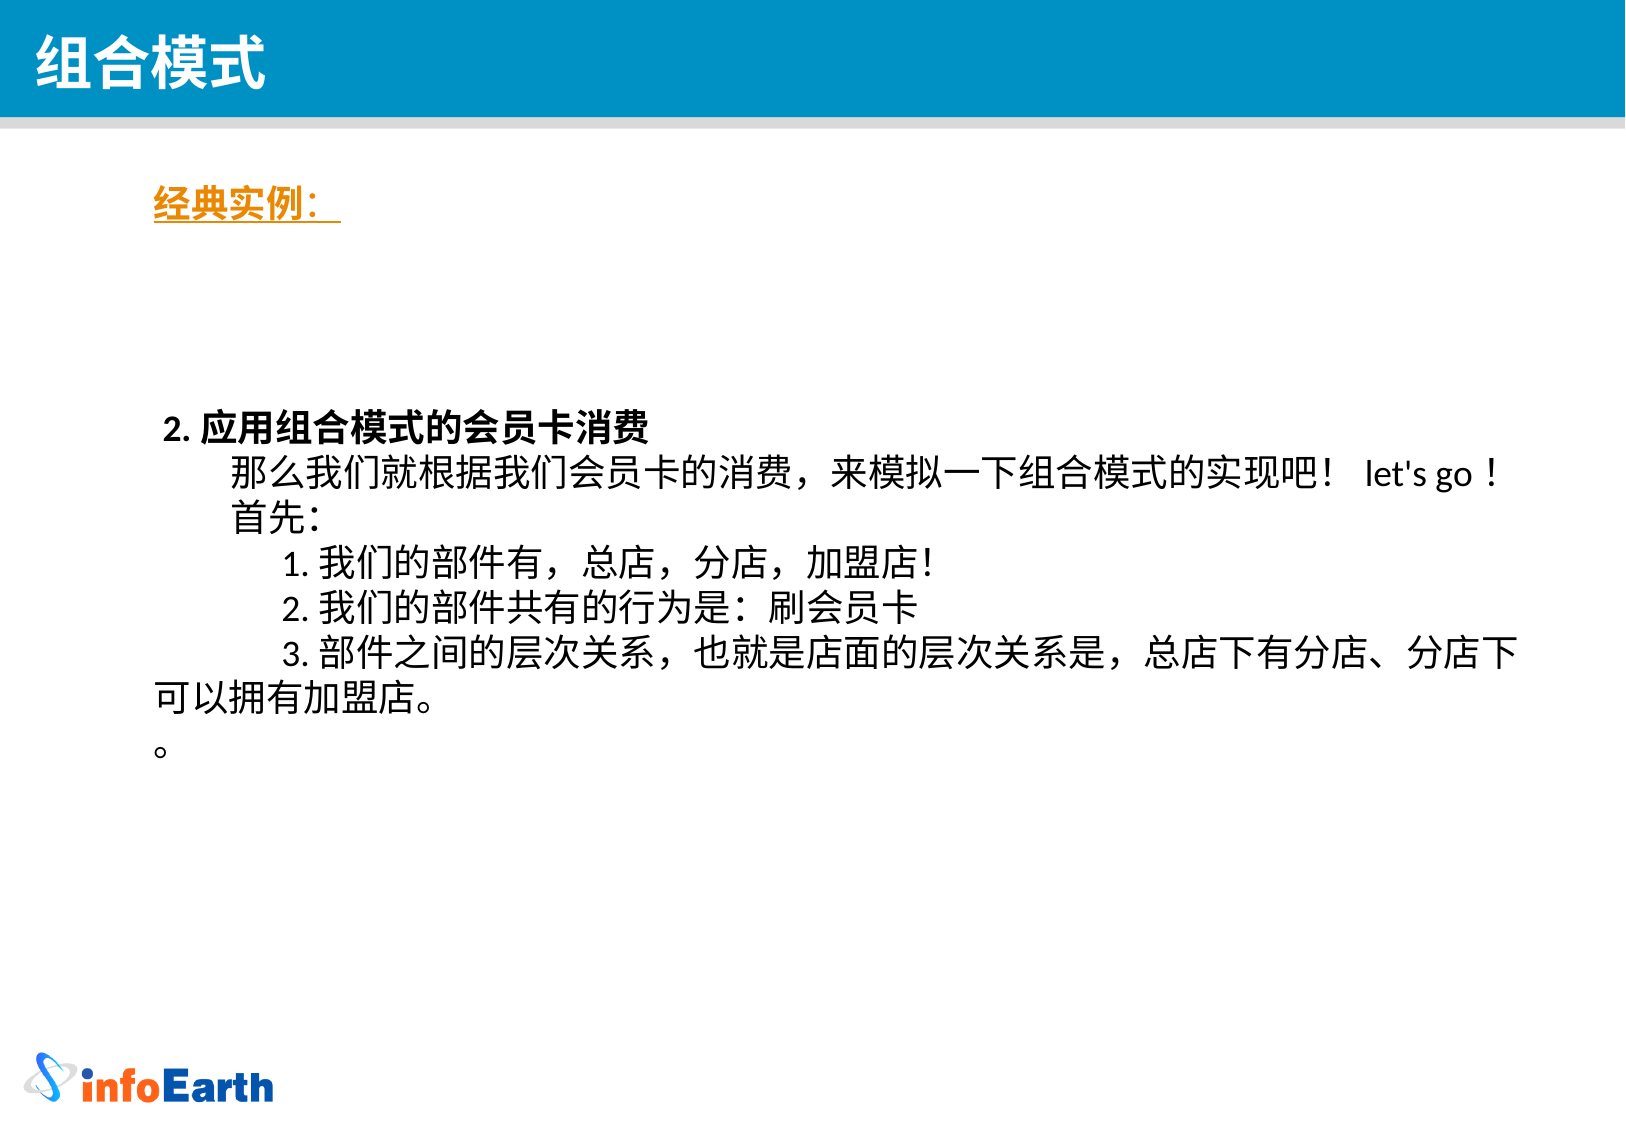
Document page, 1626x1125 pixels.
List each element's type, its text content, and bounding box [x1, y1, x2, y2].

list 组合模式 [18, 18, 1586, 106]
text_box 2.应用组合模式的会员卡消费 那么我们就根据我们会员卡的消费，来模拟一下组合模式的实现吧！let's go！ 首先： 1.我们的部件有，总店，分店，加盟店！ 2.我们的部件共有的行为是：刷会员卡 3.部件之间的层次关系，也就是店面的层次关系是，总店下有分店、分店下可以拥有加盟店。 。 [139, 397, 1557, 772]
text_box 经典实例： [139, 172, 565, 242]
picture [15, 1046, 281, 1109]
